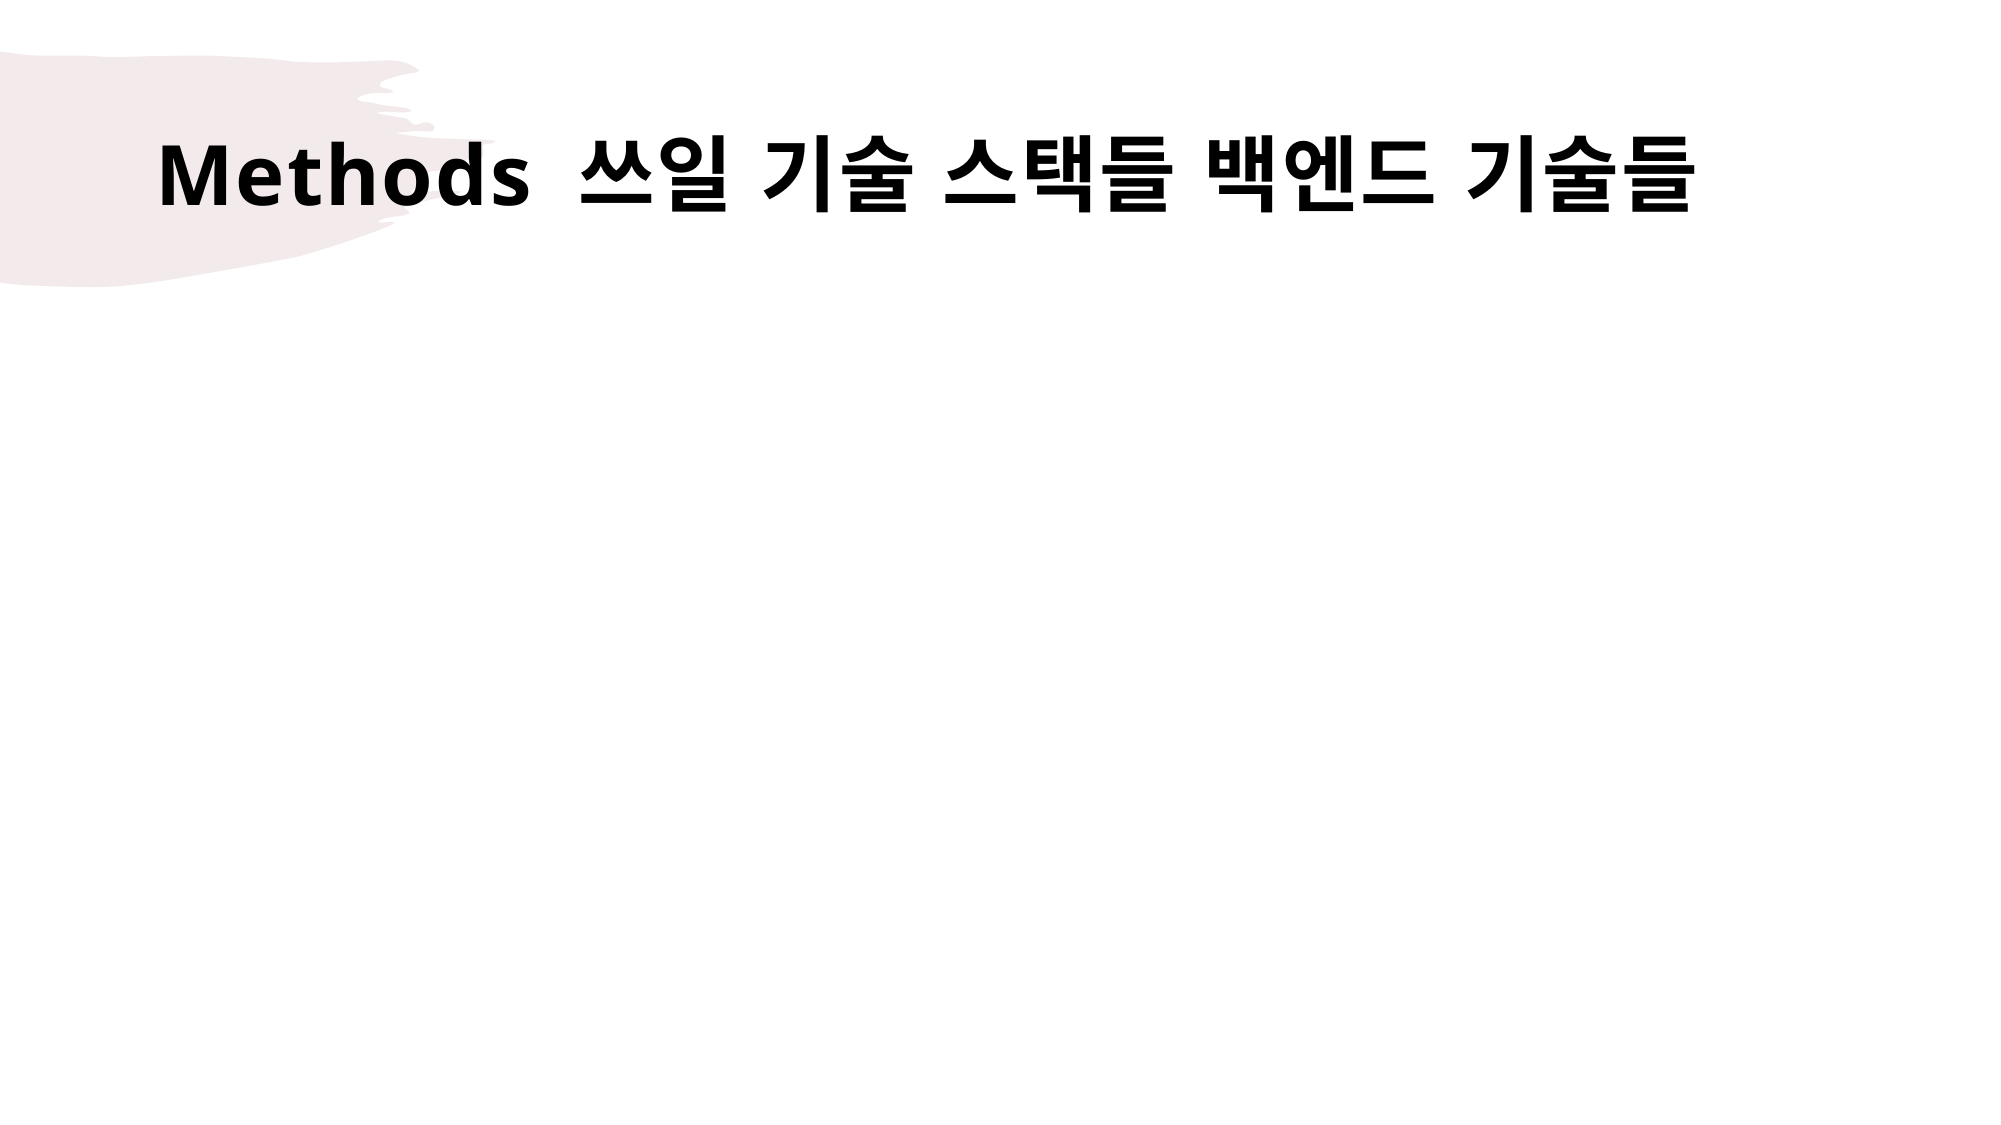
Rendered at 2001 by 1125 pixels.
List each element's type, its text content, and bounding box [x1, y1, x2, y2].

title Methods 쓰일 기술 스택들 백엔드 기술들 [137, 59, 1863, 278]
